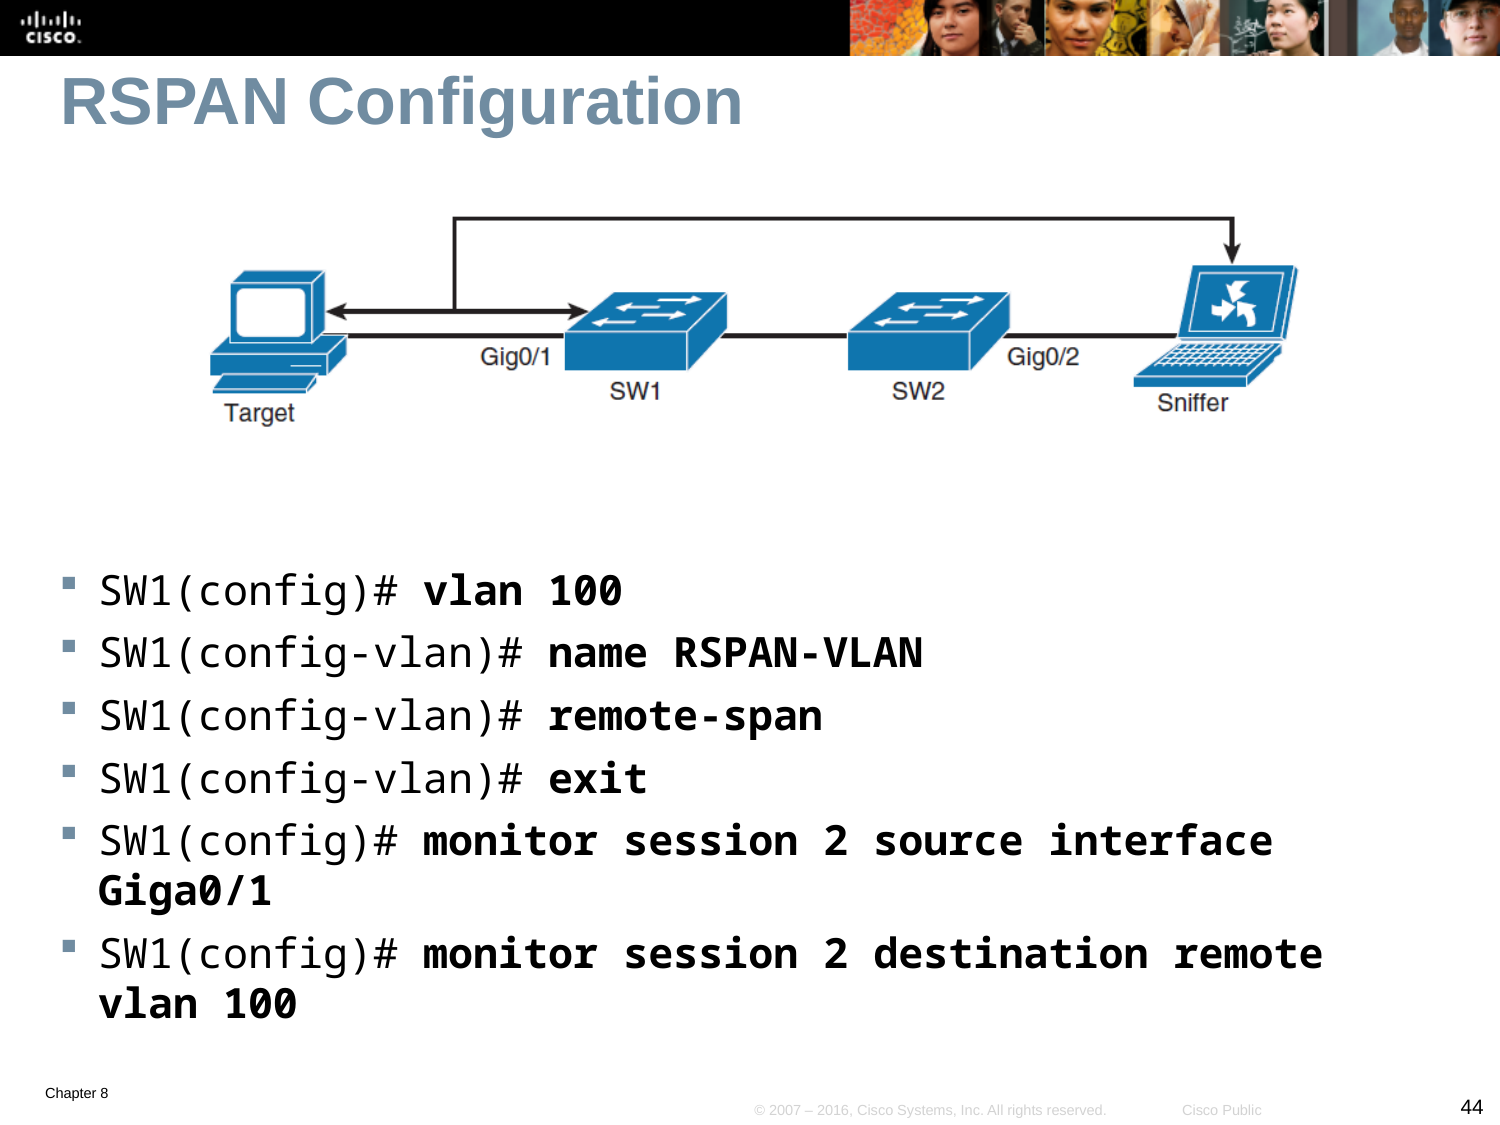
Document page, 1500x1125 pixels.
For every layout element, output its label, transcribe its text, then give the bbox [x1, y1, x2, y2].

picture [152, 181, 1337, 436]
title RSPAN Configuration [45, 59, 1444, 182]
list SW1(config)# vlan 100 SW1(config-vlan)# name RSPAN-VLAN SW1(config-vlan)# remote-span SW1(config-vlan)# exit SW1(config)# monitor session 2 source interface Giga0/1 SW1(config)# monitor session 2 destination remote vlan 100 [45, 556, 1444, 1037]
picture [0, 0, 1500, 56]
